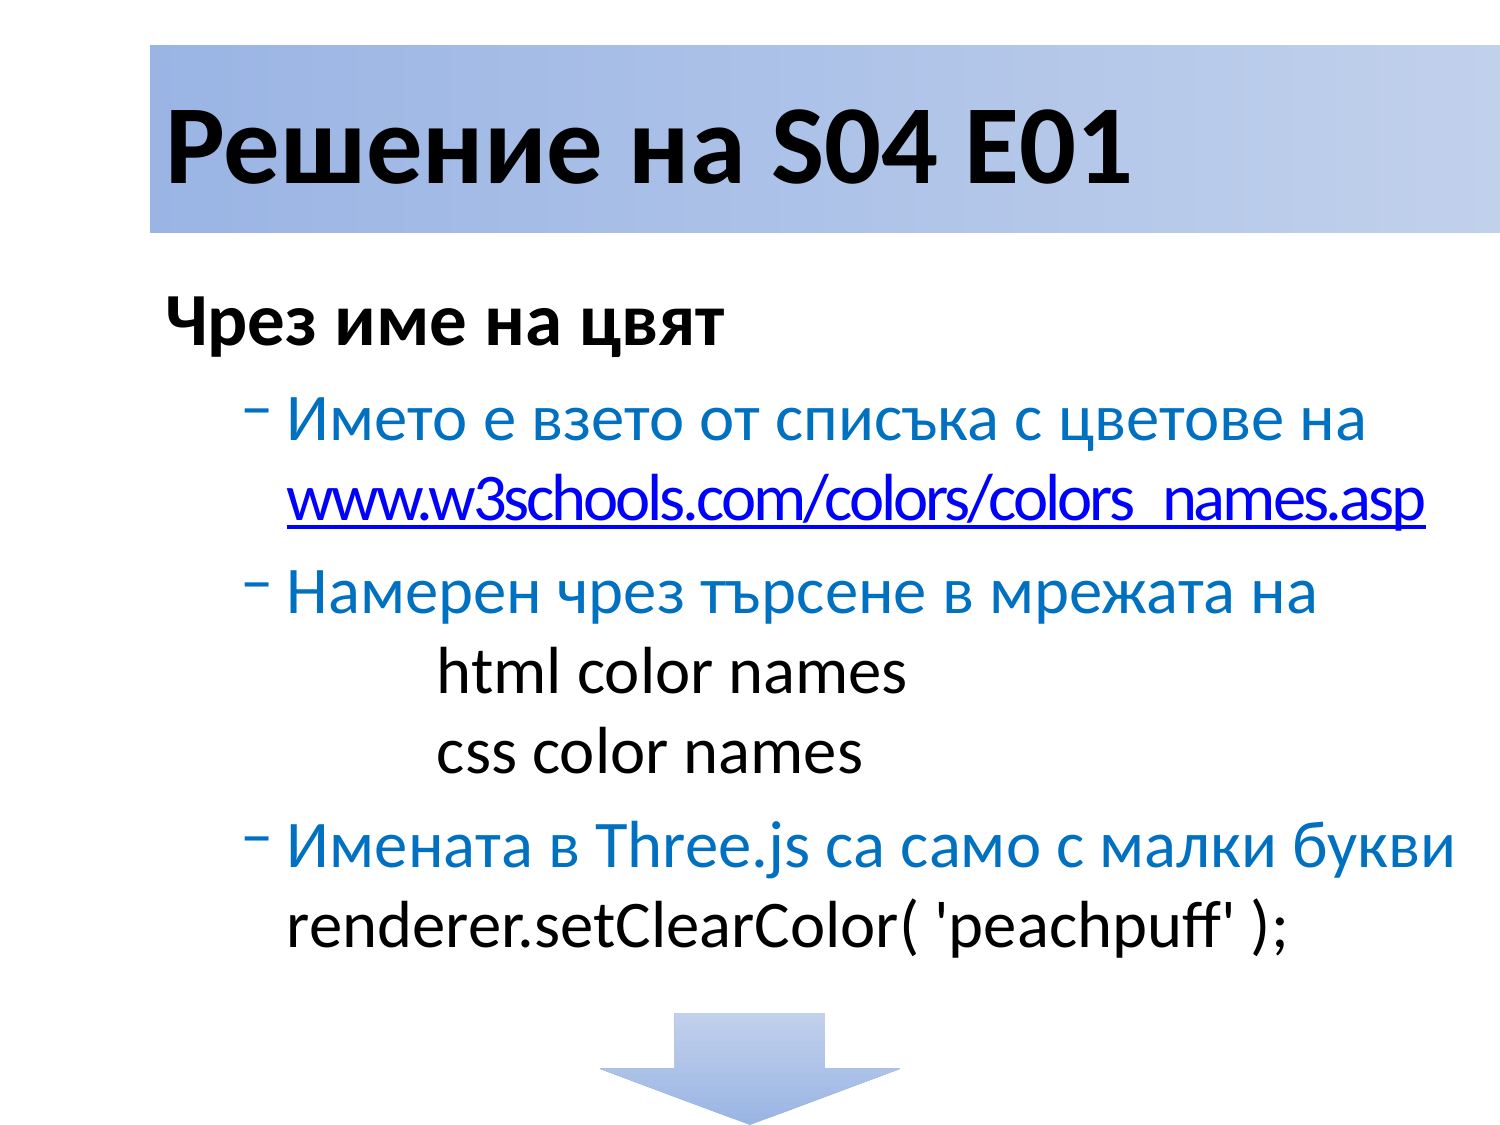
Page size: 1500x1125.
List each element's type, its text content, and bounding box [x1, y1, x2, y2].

title Решение на S04 E01 [150, 45, 1500, 233]
list Чрез име на цвят Името е взето от списъка с цветове на www.w3schools.com/colors/colors_names.asp Намерен чрез търсене в мрежата на html color names css color names Имената в Three.js са само с малки букви renderer.setClearColor( 'peachpuff' ); [150, 262, 1500, 1100]
text_box [597, 1010, 903, 1125]
